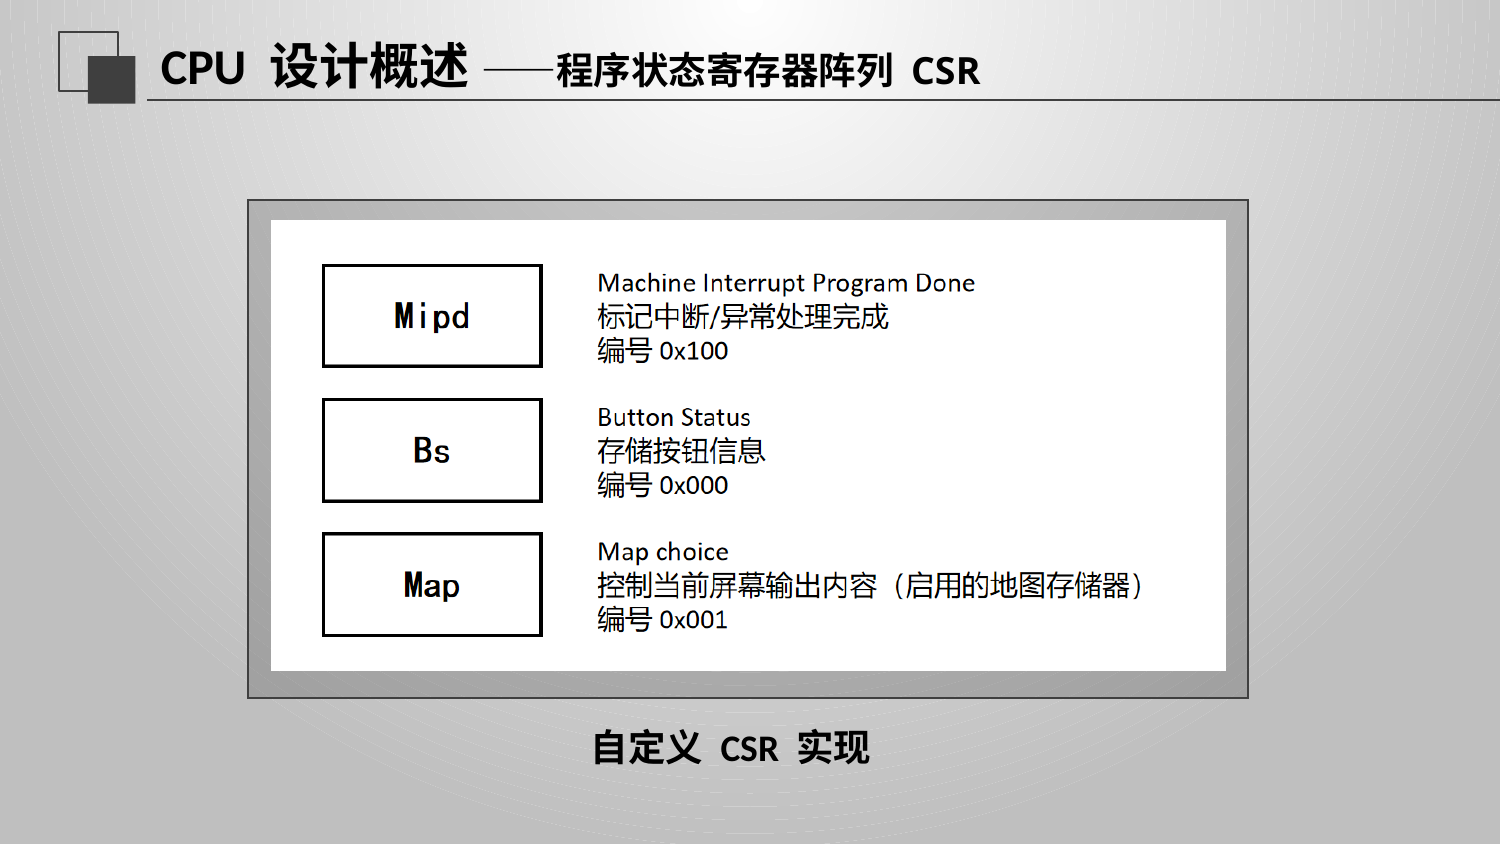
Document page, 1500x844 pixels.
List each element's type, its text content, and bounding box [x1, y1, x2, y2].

title CPU 设计概述 ——程序状态寄存器阵列 CSR [145, 32, 1351, 97]
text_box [248, 200, 1249, 778]
